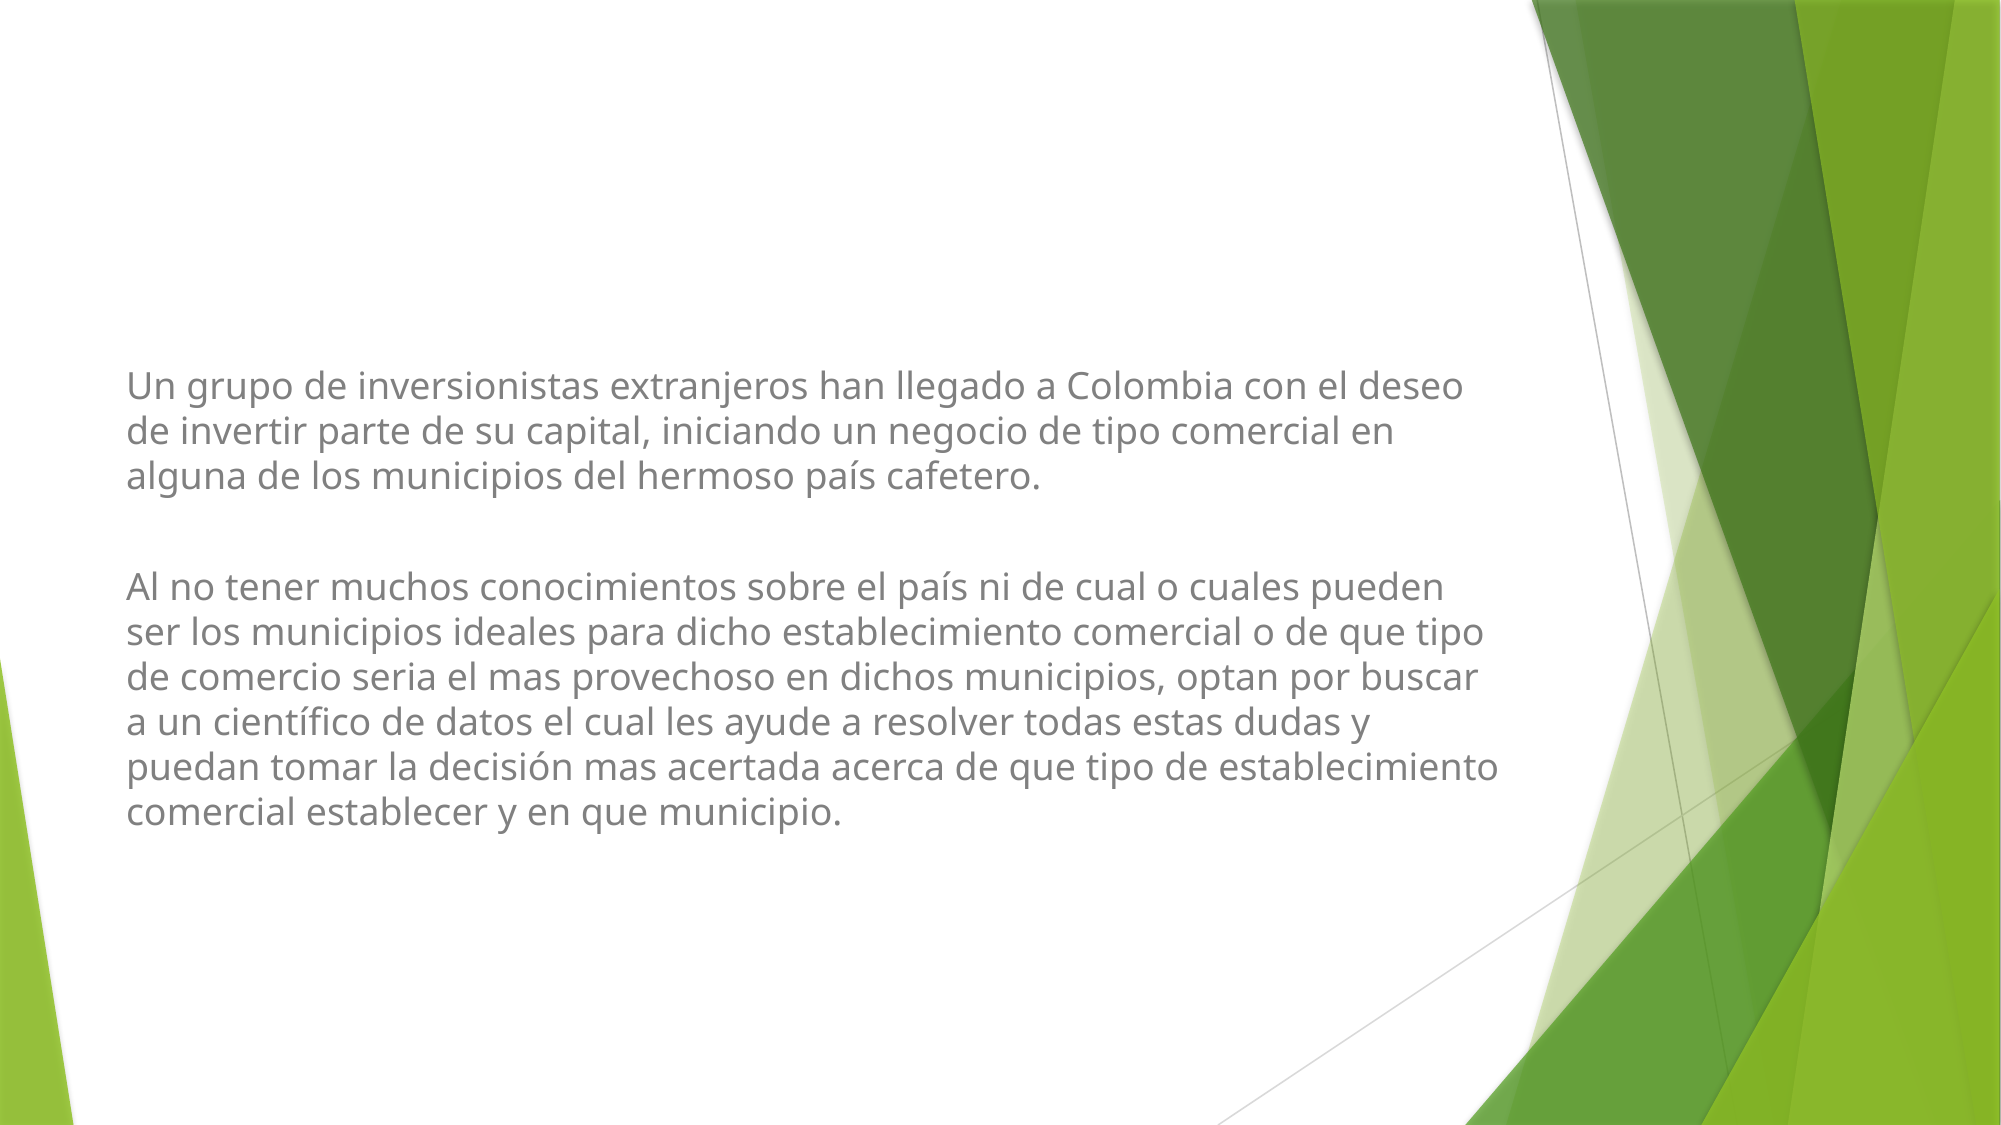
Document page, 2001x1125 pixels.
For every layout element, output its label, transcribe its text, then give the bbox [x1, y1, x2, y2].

list Un grupo de inversionistas extranjeros han llegado a Colombia con el deseo de invertir parte de su capital, iniciando un negocio de tipo comercial en alguna de los municipios del hermoso país cafetero. Al no tener muchos conocimientos sobre el país ni de cual o cuales pueden ser los municipios ideales para dicho establecimiento comercial o de que tipo de comercio seria el mas provechoso en dichos municipios, optan por buscar a un científico de datos el cual les ayude a resolver todas estas dudas y puedan tomar la decisión mas acertada acerca de que tipo de establecimiento comercial establecer y en que municipio. [111, 354, 1522, 992]
